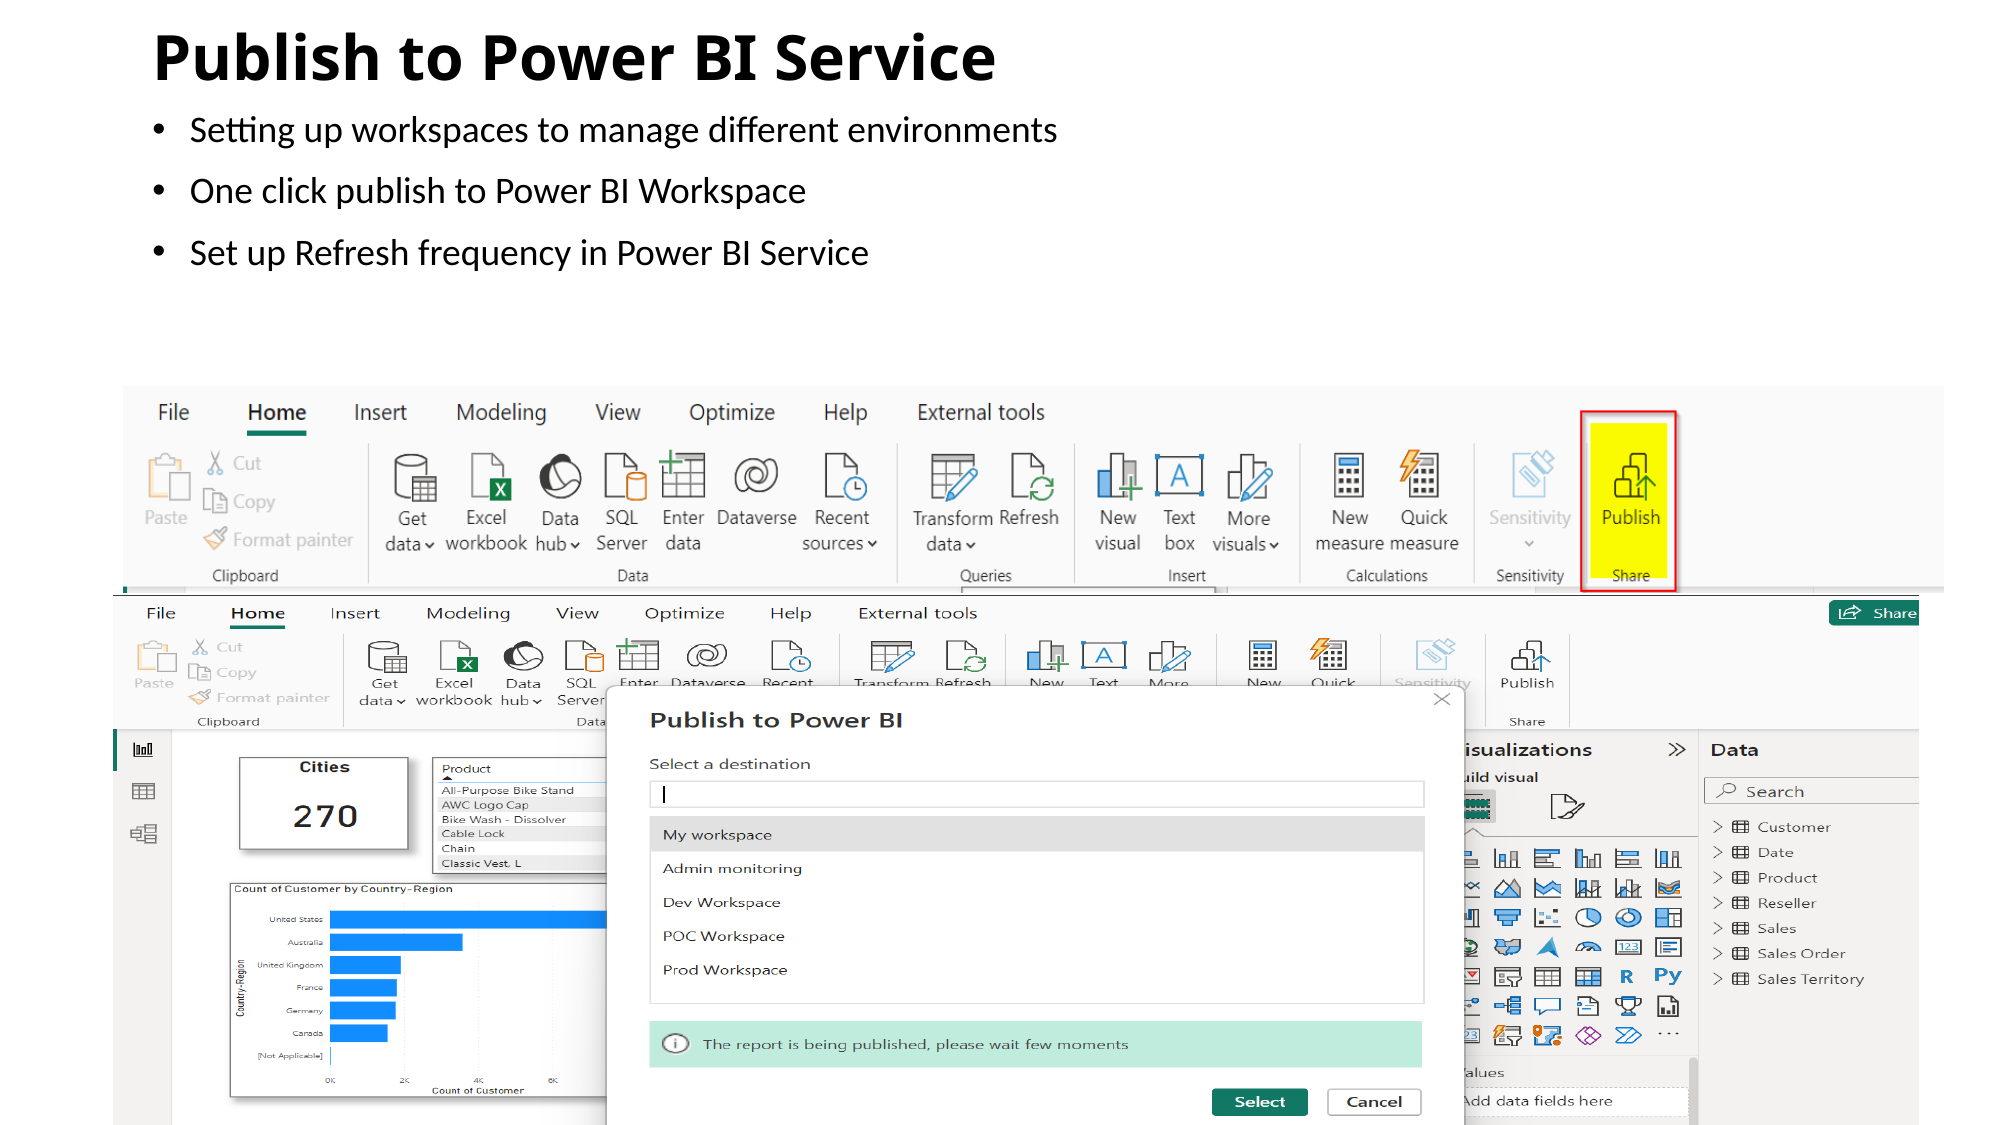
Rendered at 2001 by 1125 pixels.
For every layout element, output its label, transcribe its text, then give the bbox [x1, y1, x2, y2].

picture [123, 386, 1944, 593]
title Publish to Power BI Service [137, 15, 1863, 102]
list Setting up workspaces to manage different environments One click publish to Power BI Workspace Set up Refresh frequency in Power BI Service [137, 102, 1863, 386]
picture [113, 595, 1919, 1125]
